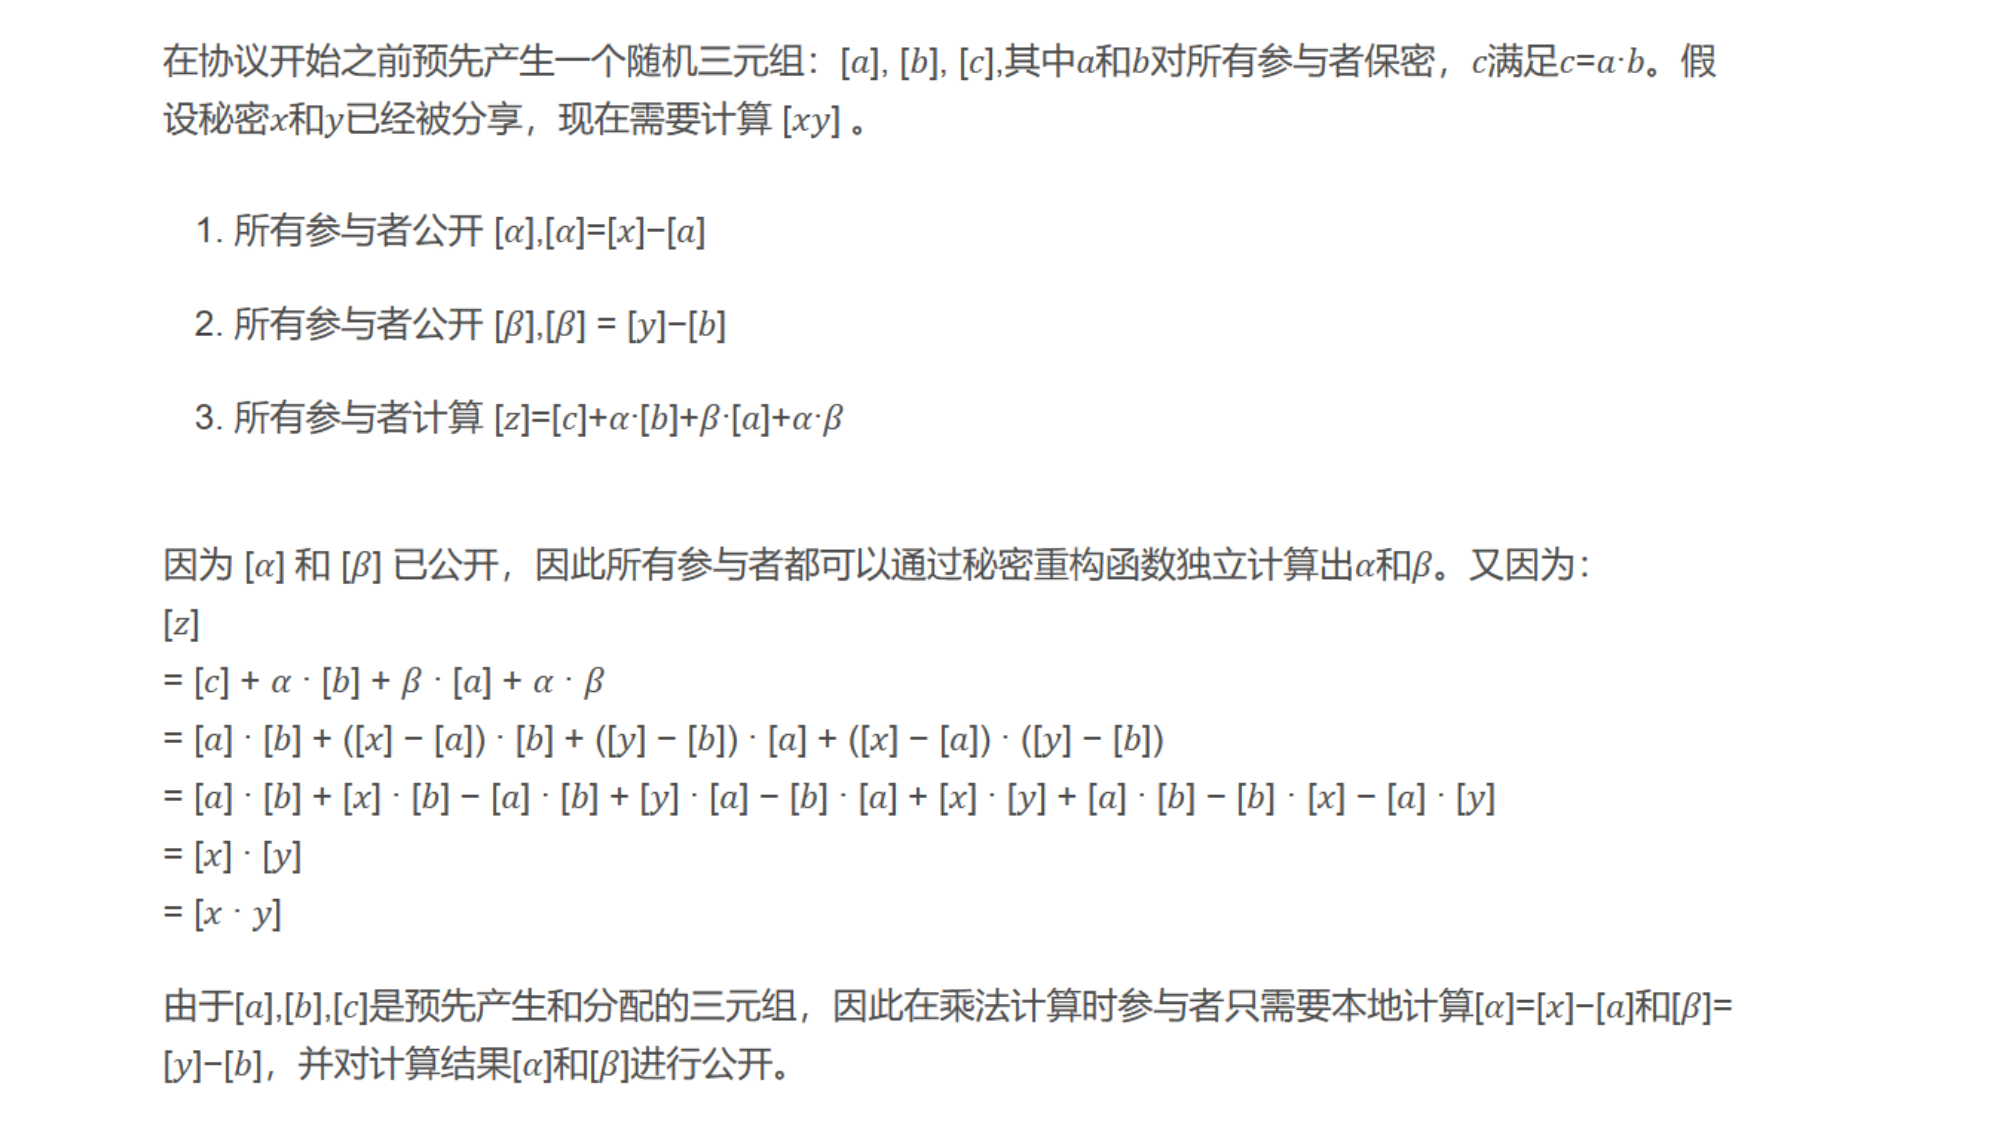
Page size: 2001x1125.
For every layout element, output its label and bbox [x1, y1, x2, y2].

list [137, 21, 1796, 1104]
